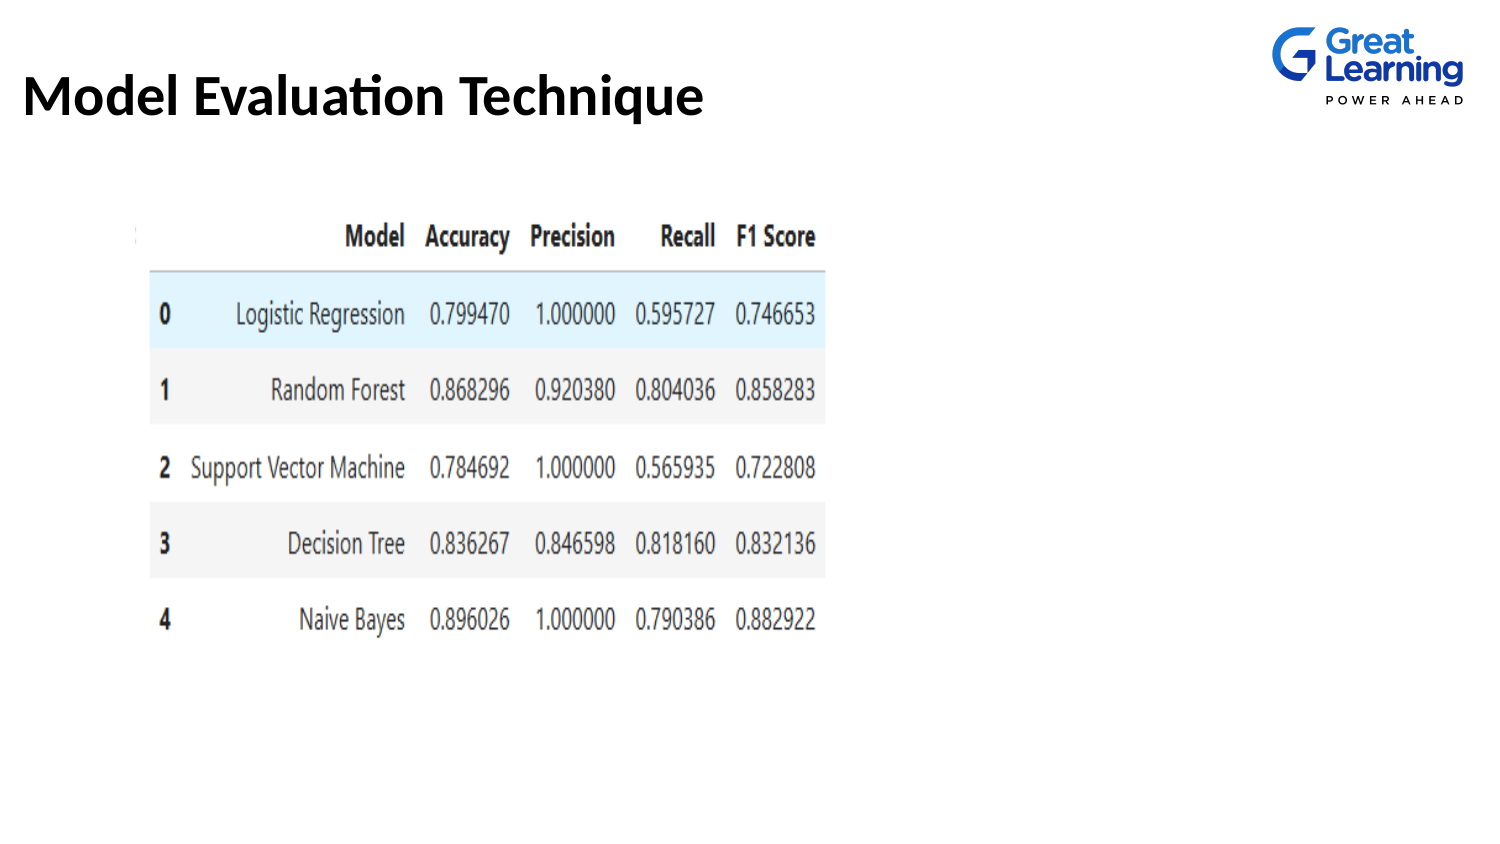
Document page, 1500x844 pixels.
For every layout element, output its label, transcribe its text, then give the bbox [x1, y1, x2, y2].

picture [135, 197, 886, 694]
picture [1245, 23, 1490, 109]
text_box Model Evaluation Technique [8, 49, 759, 135]
